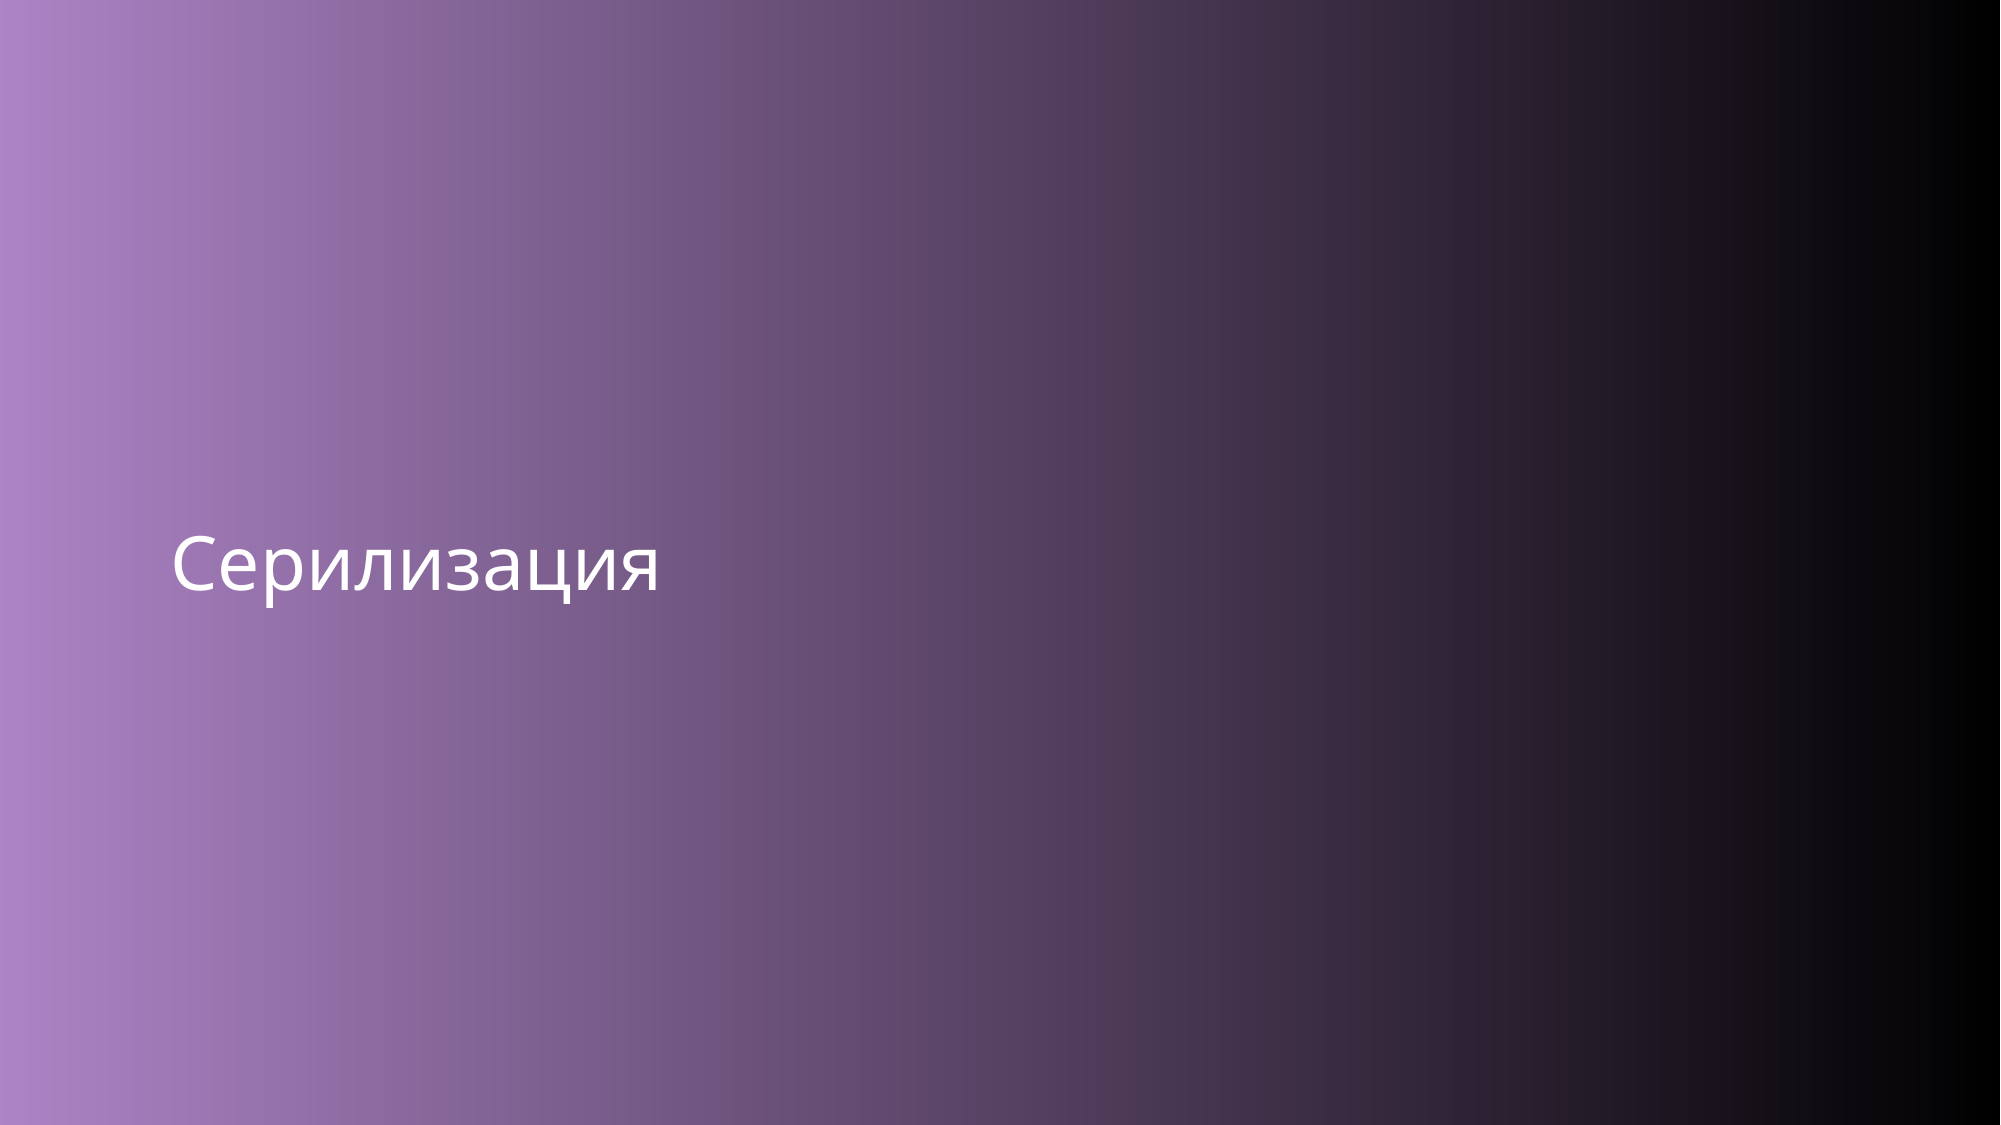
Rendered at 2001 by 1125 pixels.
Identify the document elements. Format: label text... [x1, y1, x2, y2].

title Серилизация [170, 435, 1391, 690]
